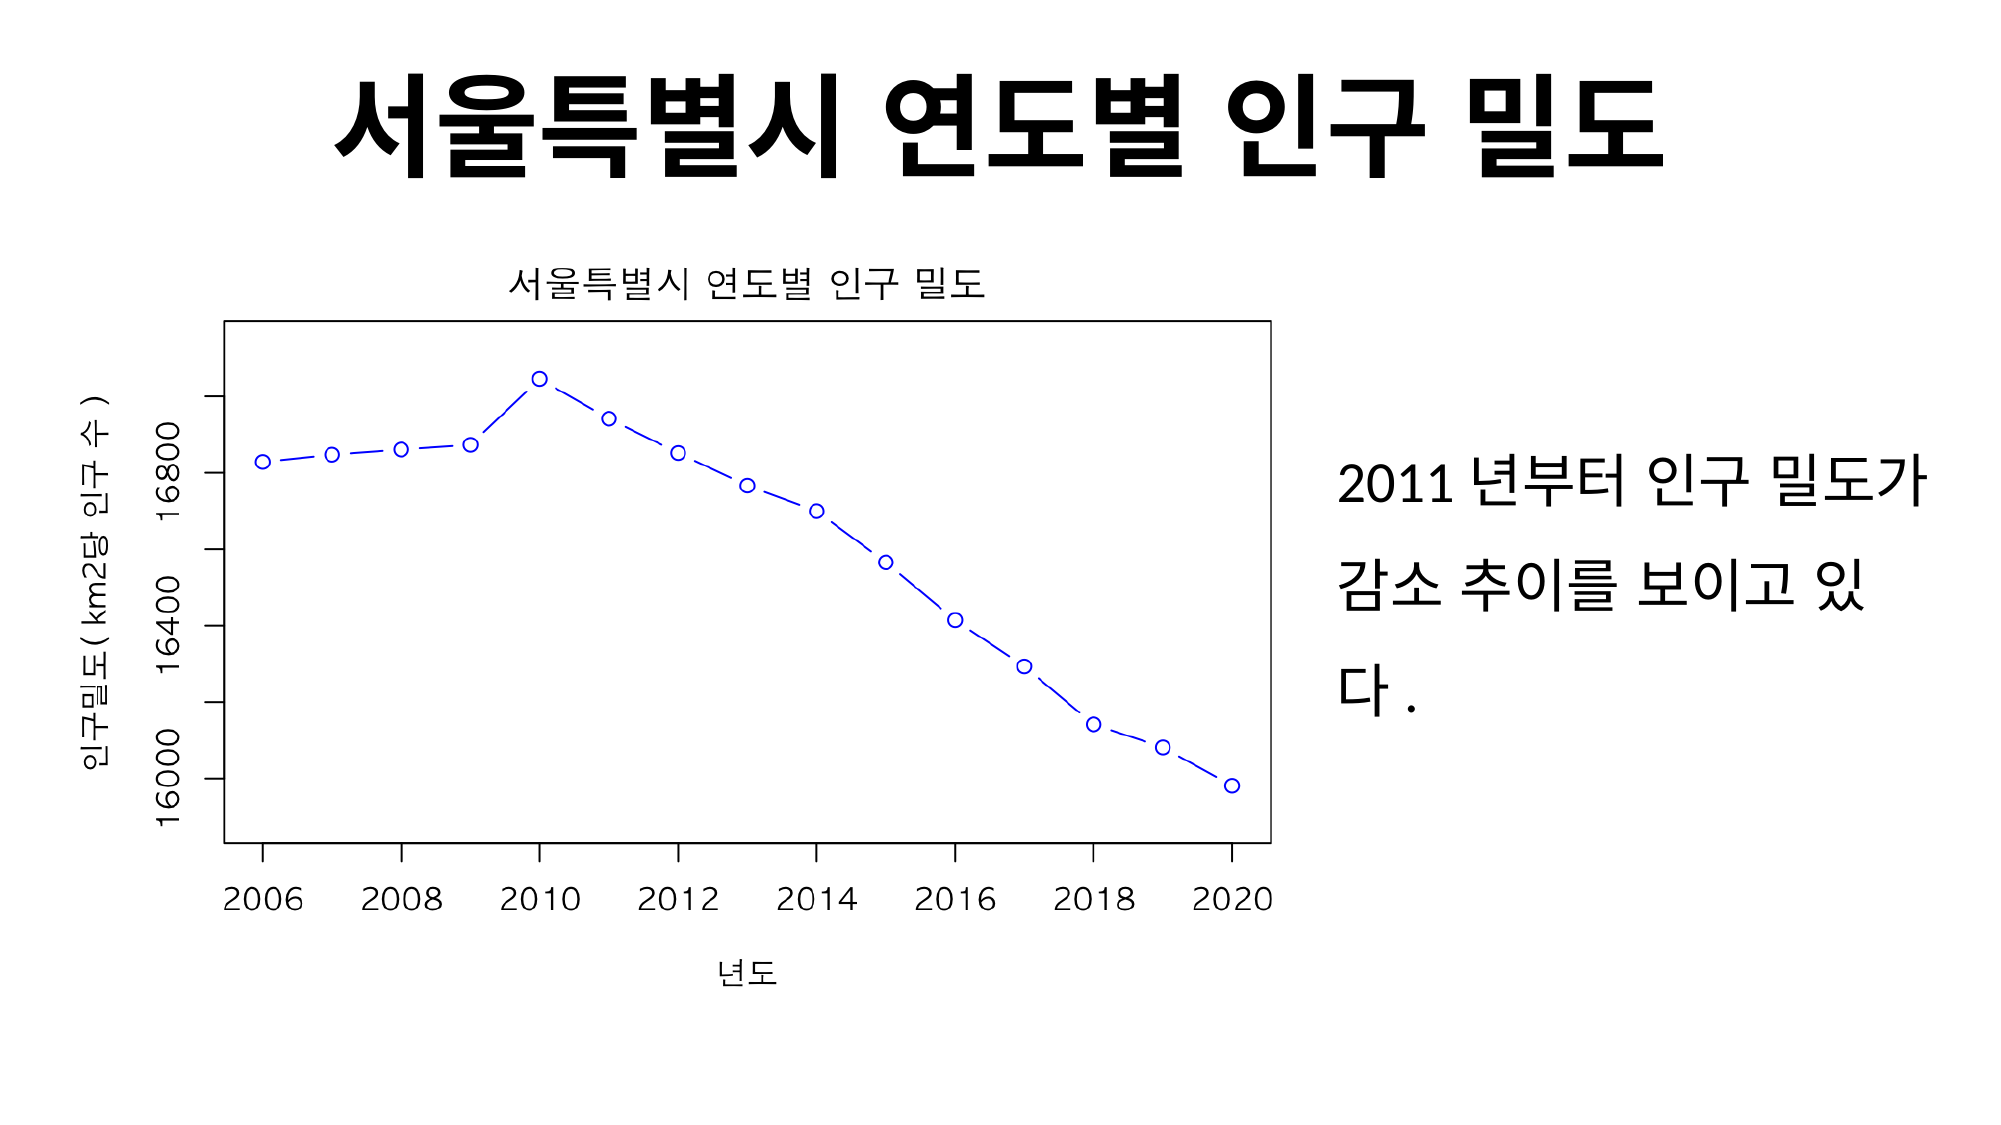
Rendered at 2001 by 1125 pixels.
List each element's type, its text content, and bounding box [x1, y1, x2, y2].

picture [72, 244, 1348, 1031]
text_box 2011년부터 인구 밀도가 감소 추이를 보이고 있다. [1348, 401, 1950, 732]
title 서울특별시 연도별 인구 밀도 [137, 47, 1863, 201]
